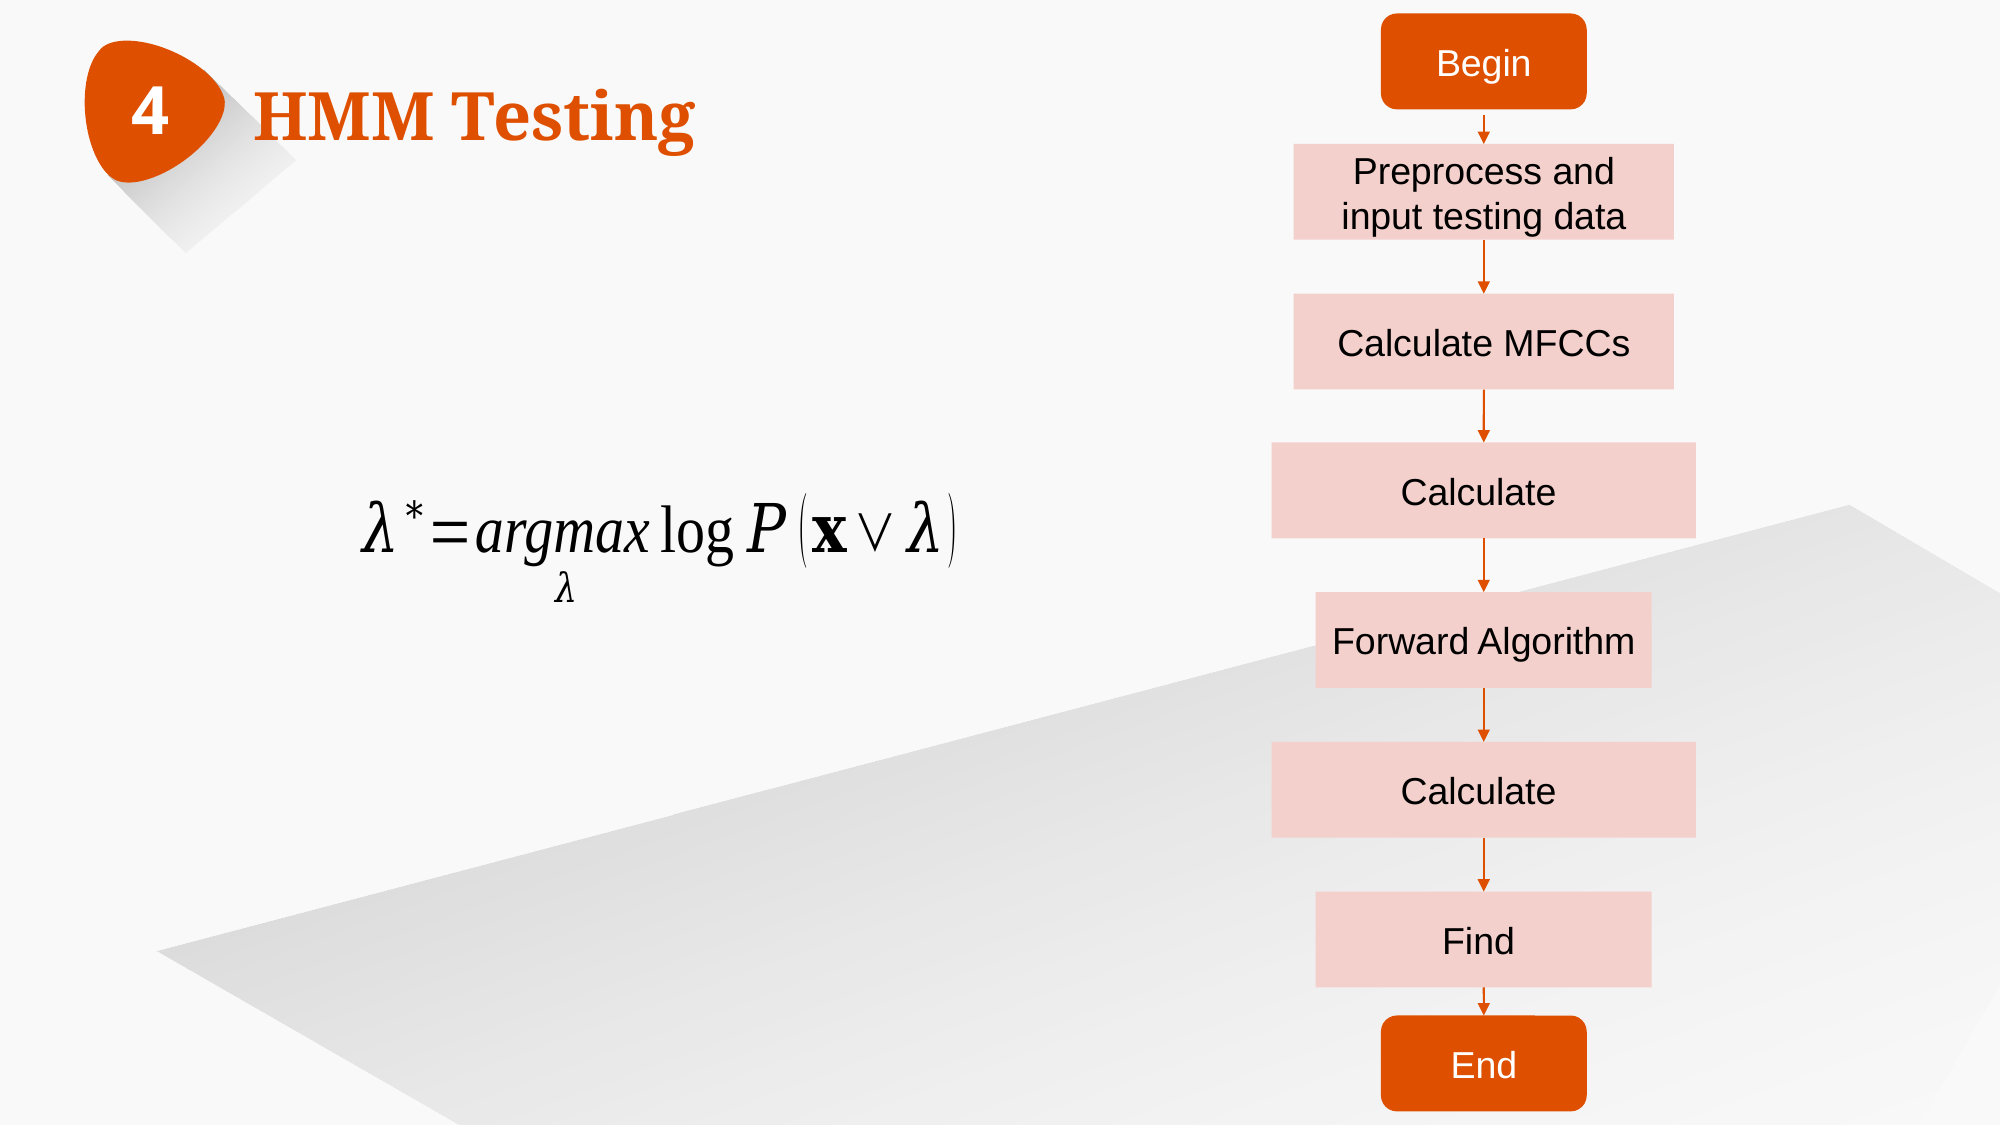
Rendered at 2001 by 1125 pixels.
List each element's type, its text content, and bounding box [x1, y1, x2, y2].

text_box [153, 502, 2000, 1125]
text_box [106, 80, 295, 254]
text_box [83, 39, 226, 184]
text_box 4 [116, 60, 185, 156]
text_box HMM Testing [238, 66, 712, 162]
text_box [1271, 13, 1696, 1112]
